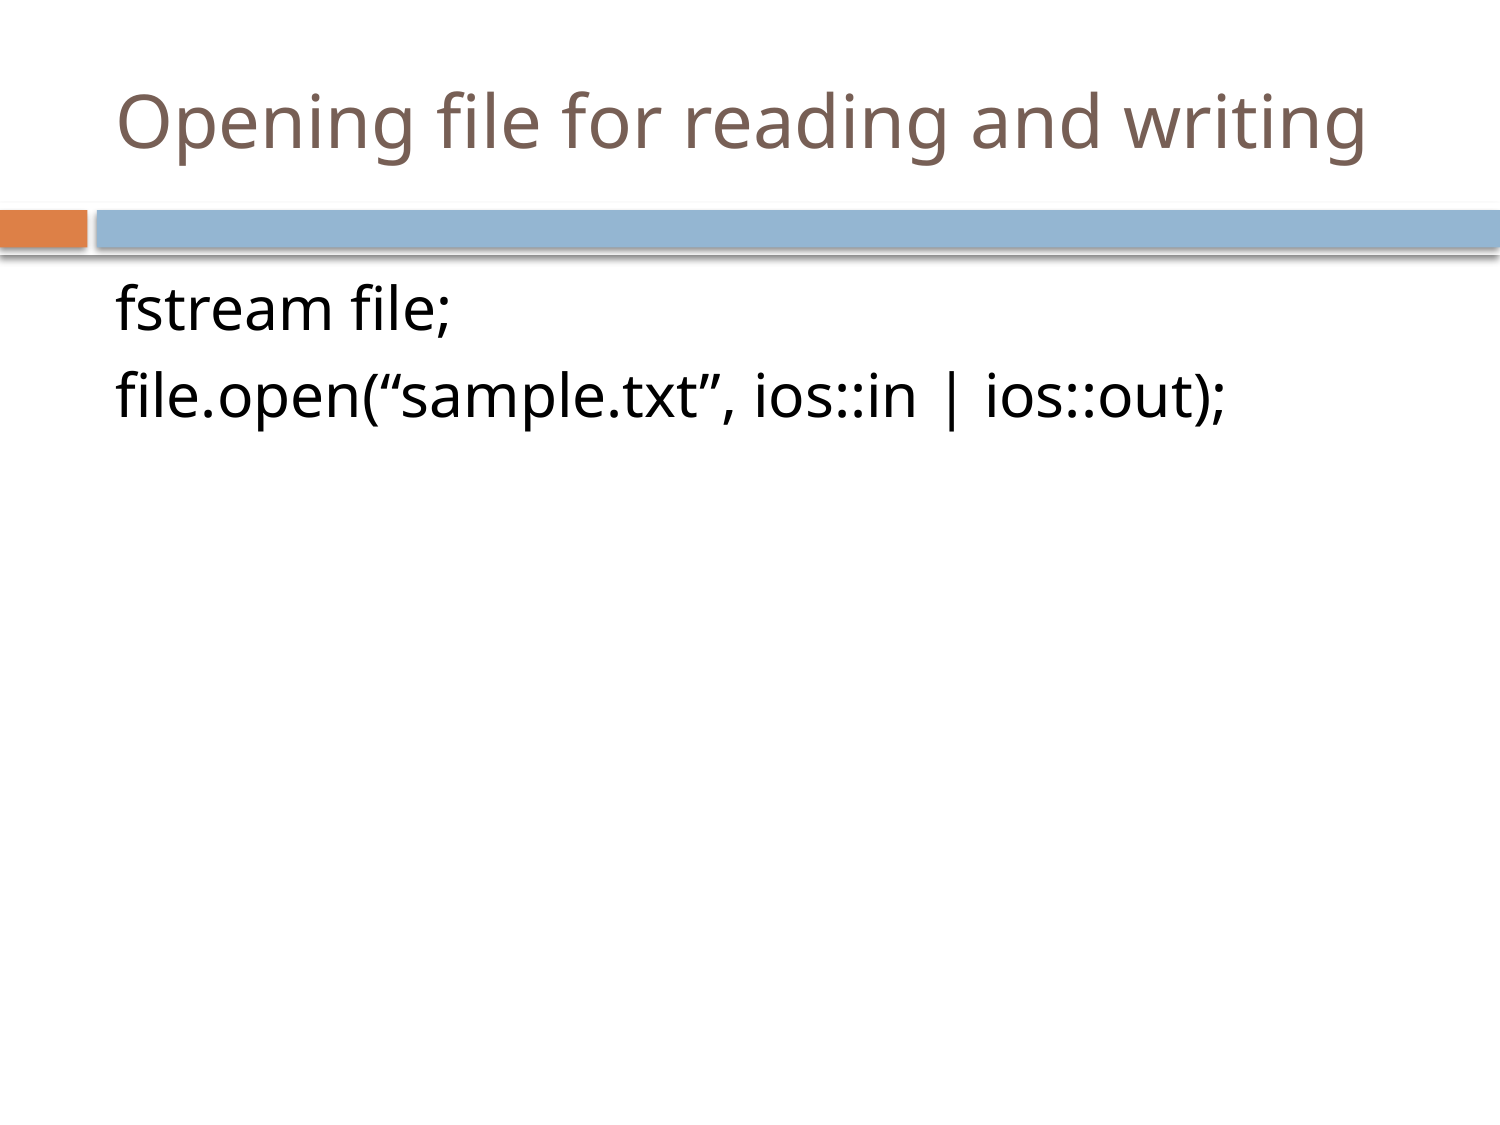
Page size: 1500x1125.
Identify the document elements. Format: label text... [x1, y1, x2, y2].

title Opening file for reading and writing [100, 37, 1438, 200]
list fstream file; file.open(“sample.txt”, ios::in | ios::out); [100, 262, 1438, 1000]
